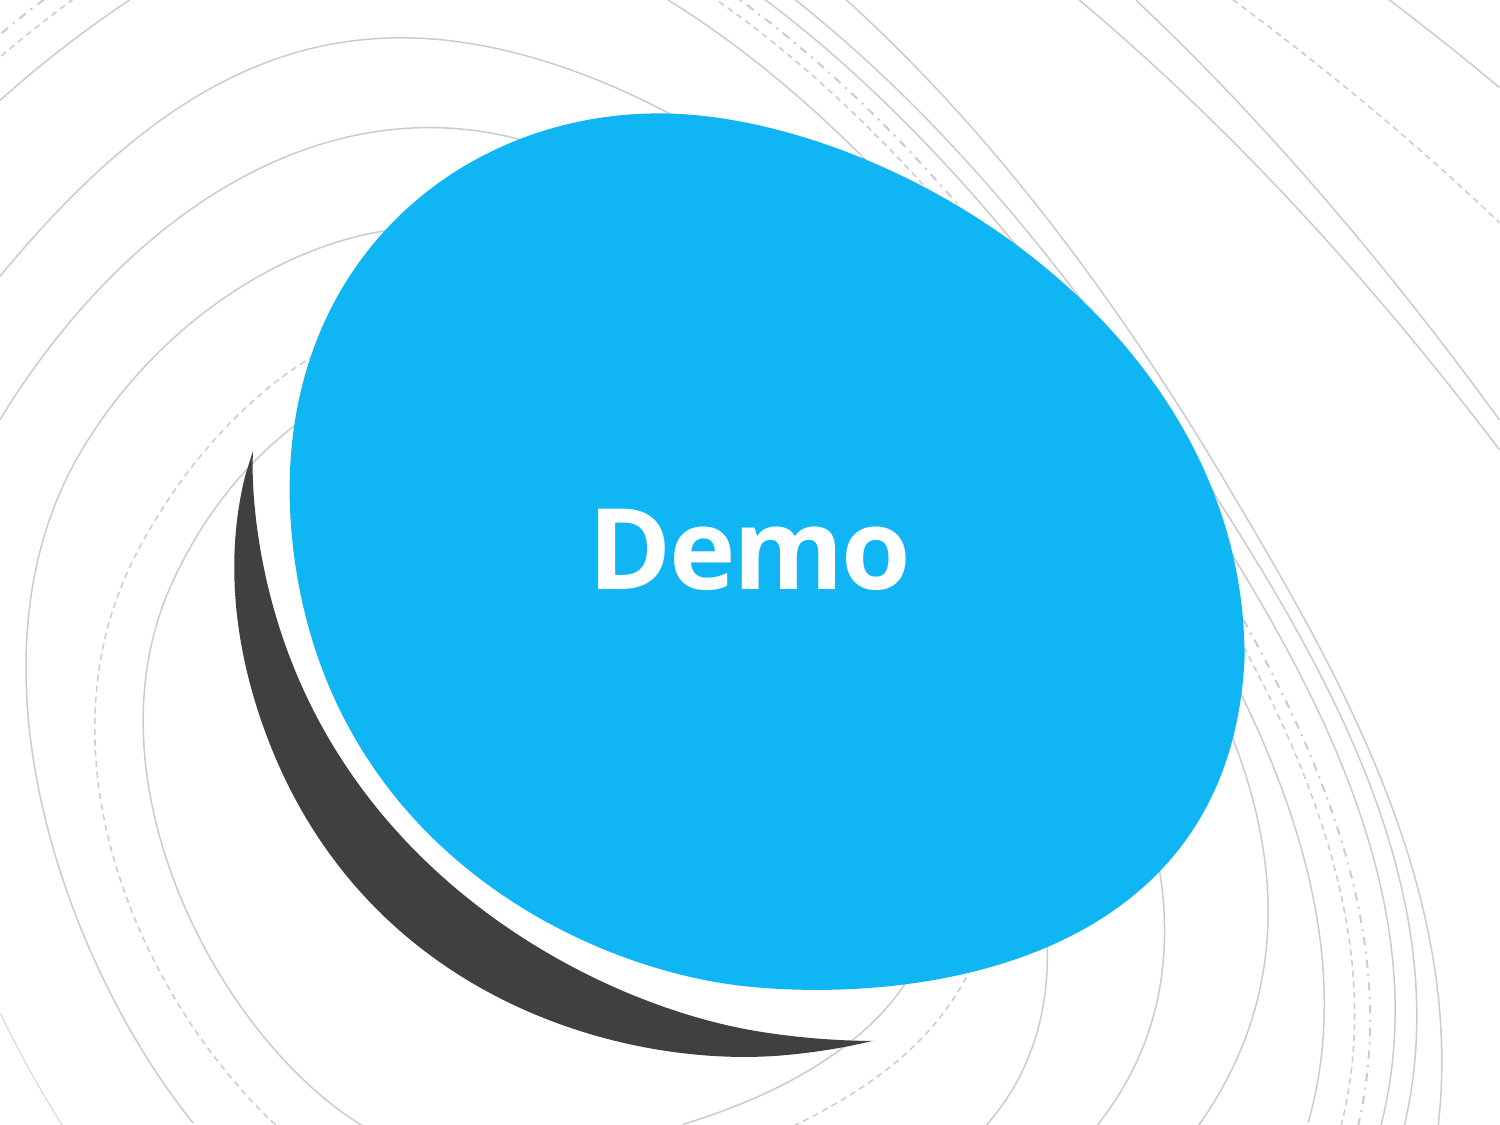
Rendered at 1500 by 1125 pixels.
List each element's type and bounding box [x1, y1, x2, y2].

text_box [0, 0, 1500, 1125]
